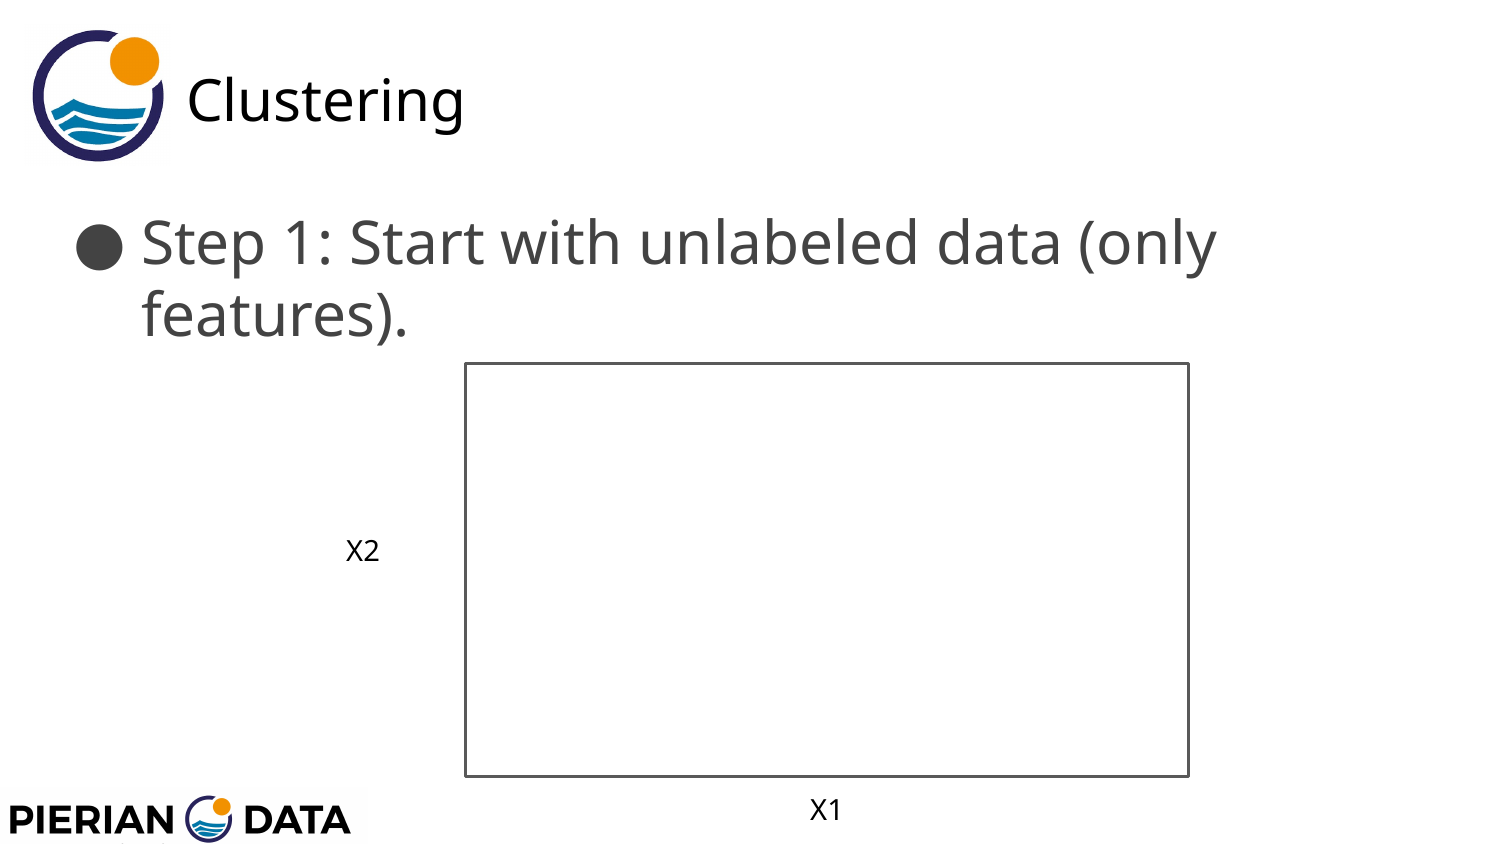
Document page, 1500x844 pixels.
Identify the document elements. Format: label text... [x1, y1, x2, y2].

list Step 1: Start with unlabeled data (only features). [51, 189, 1476, 378]
text_box X1 [730, 777, 924, 810]
text_box [465, 363, 1189, 777]
picture [24, 24, 172, 167]
picture [0, 787, 368, 844]
title Clustering [176, 48, 1449, 143]
text_box X2 [266, 517, 460, 551]
